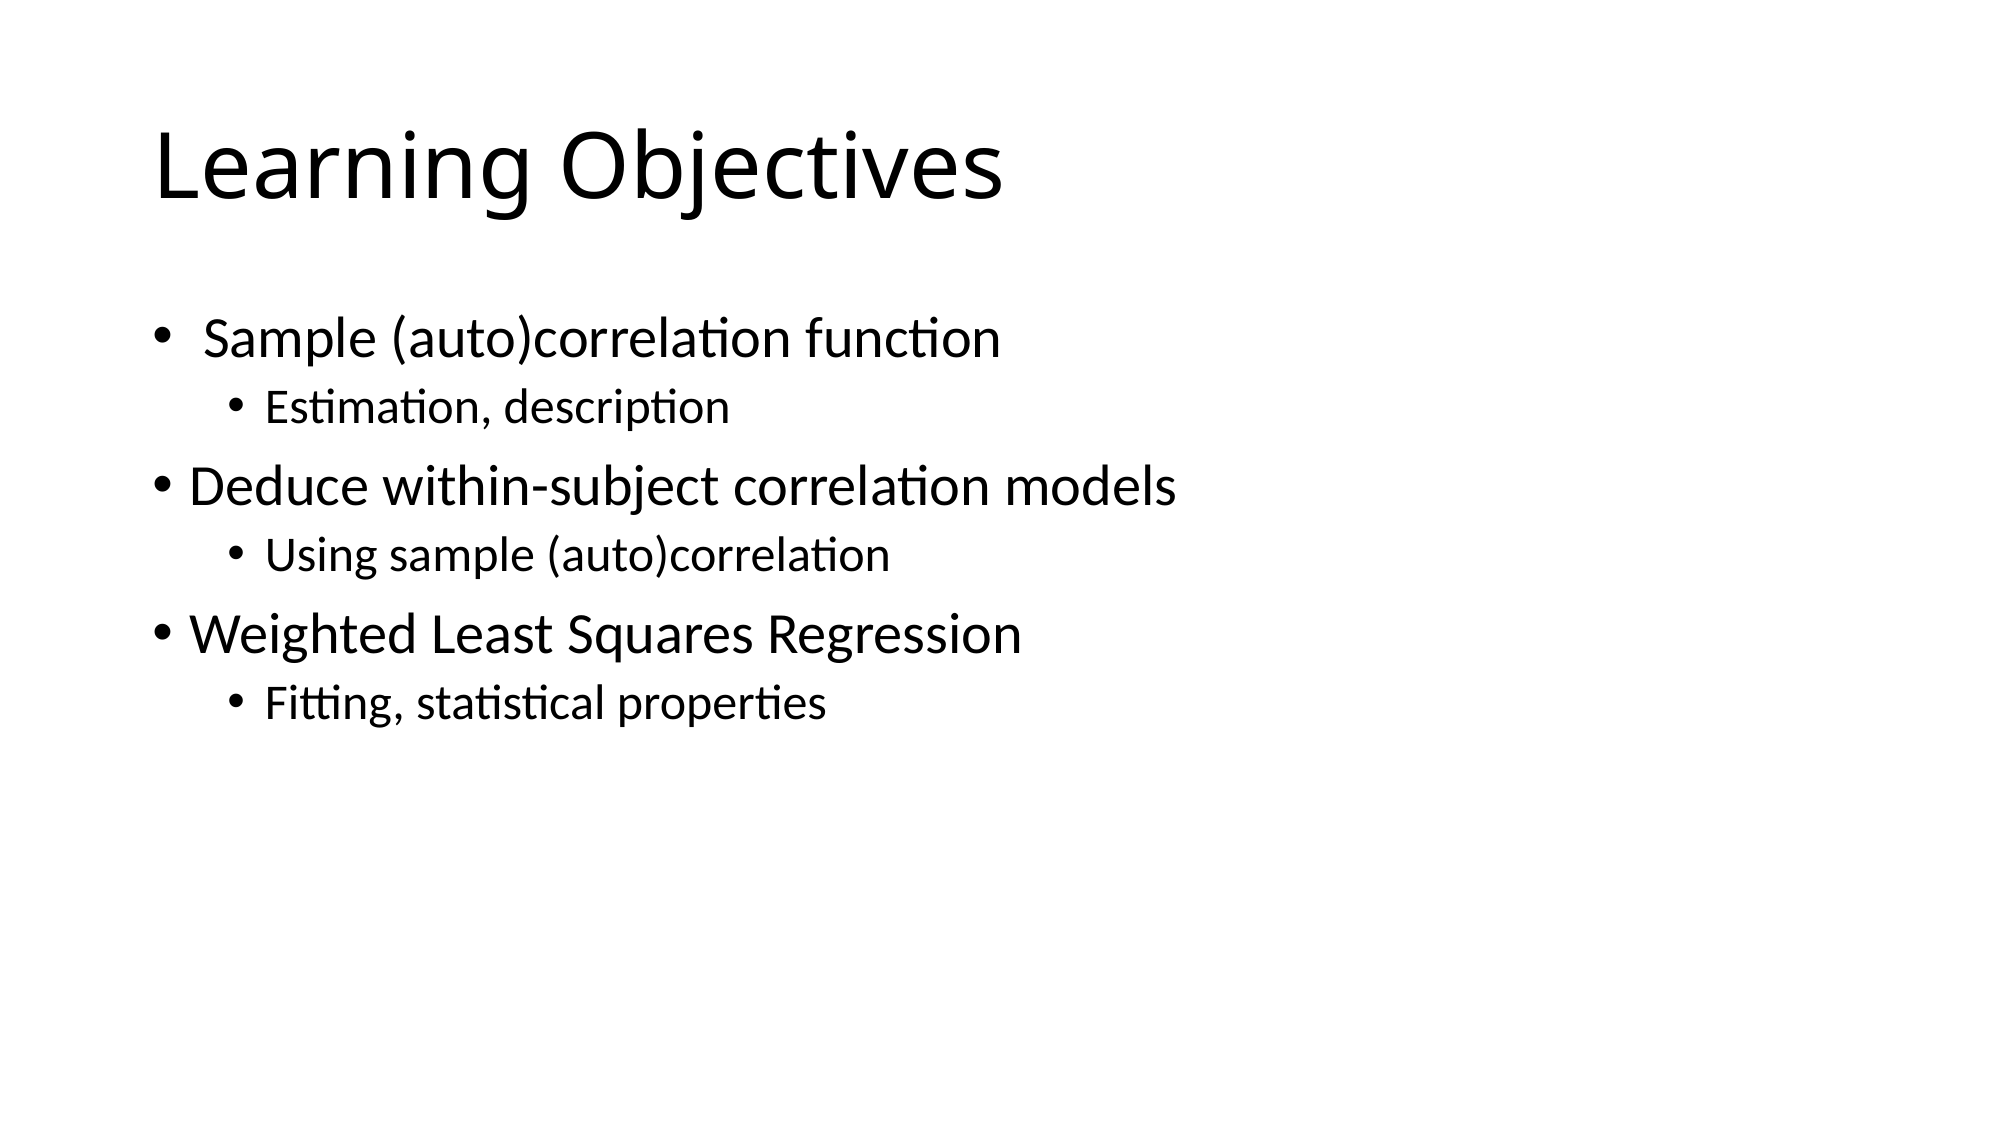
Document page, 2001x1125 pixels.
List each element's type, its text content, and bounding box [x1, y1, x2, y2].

list Sample (auto)correlation function Estimation, description Deduce within-subject correlation models Using sample (auto)correlation Weighted Least Squares Regression Fitting, statistical properties [137, 299, 1863, 1014]
title Learning Objectives [137, 59, 1863, 278]
